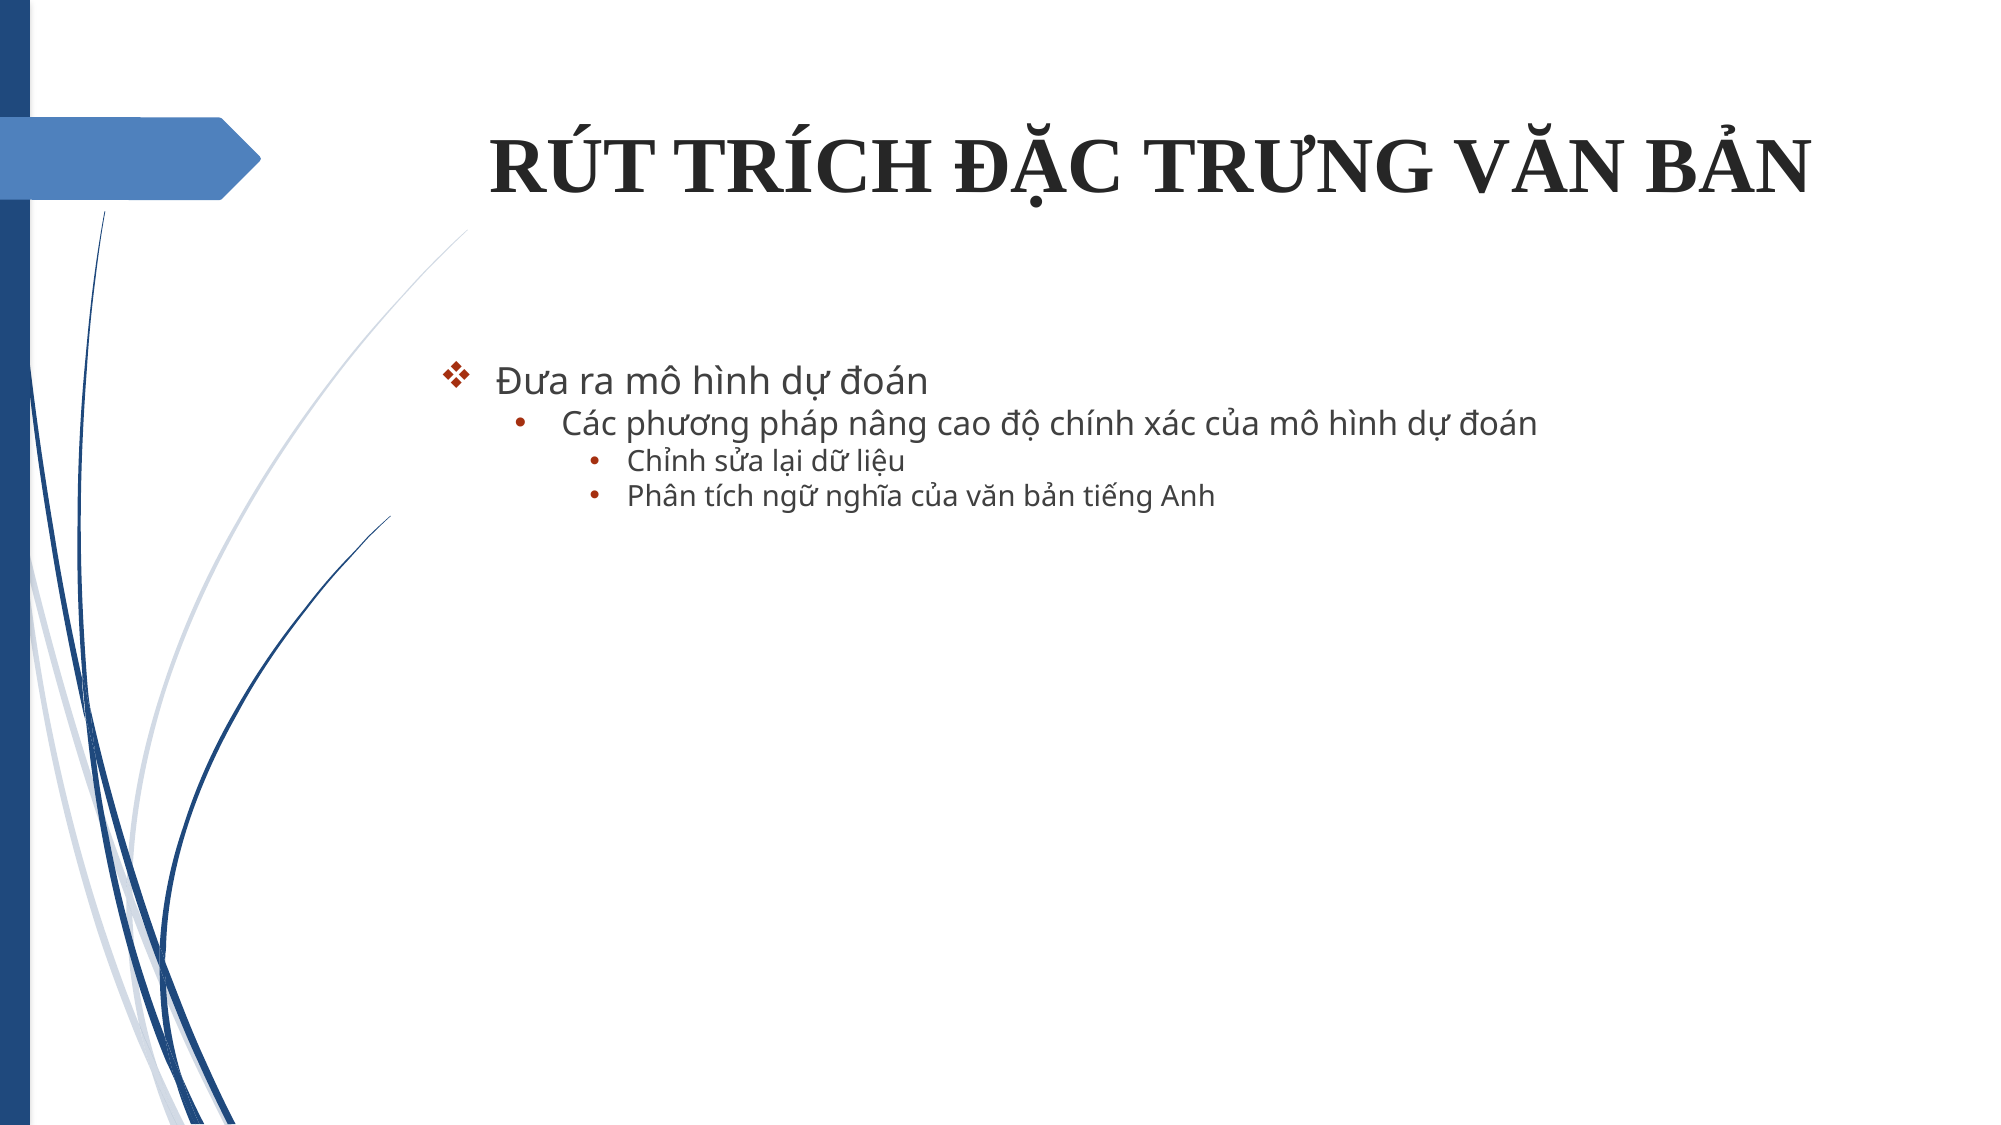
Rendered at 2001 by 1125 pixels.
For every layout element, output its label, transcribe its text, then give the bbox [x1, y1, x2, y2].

text_box Đưa ra mô hình dự đoán Các phương pháp nâng cao độ chính xác của mô hình dự đoán Chỉnh sửa lại dữ liệu Phân tích ngữ nghĩa của văn bản tiếng Anh [424, 349, 1888, 970]
text_box RÚT TRÍCH ĐẶC TRƯNG VĂN BẢN [420, 106, 1883, 317]
